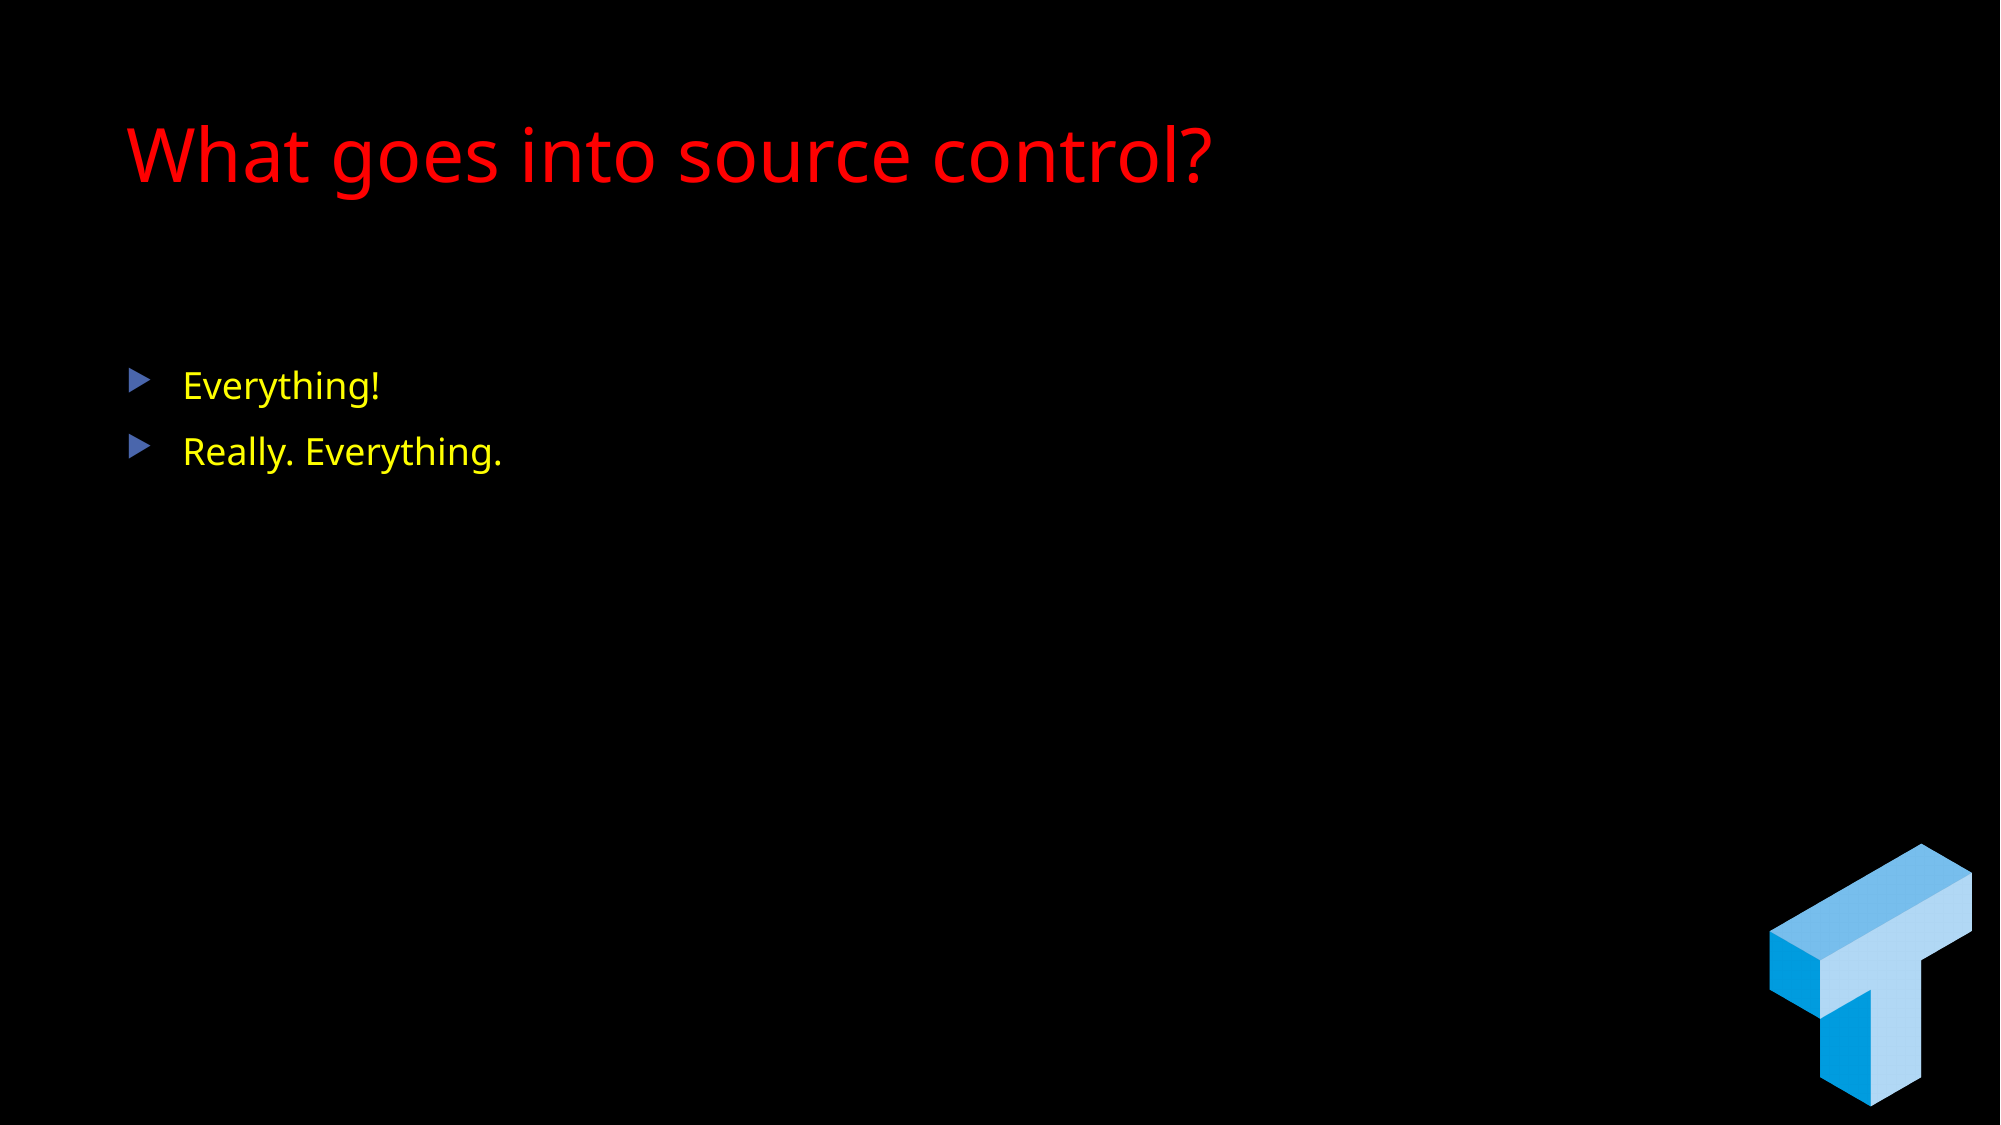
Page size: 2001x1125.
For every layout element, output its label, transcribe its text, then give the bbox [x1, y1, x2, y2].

list Everything! Really. Everything. [111, 354, 1522, 992]
picture [1744, 818, 2001, 1122]
title What goes into source control? [111, 99, 1522, 317]
